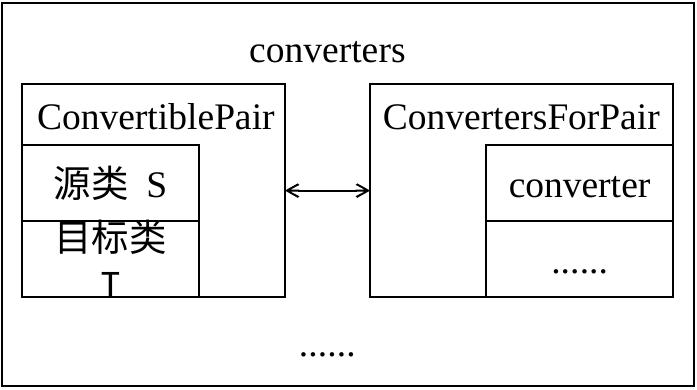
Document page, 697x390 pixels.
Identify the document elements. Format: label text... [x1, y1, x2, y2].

text_box ...... [284, 312, 371, 372]
text_box converters [234, 17, 421, 77]
text_box [1, 2, 695, 387]
